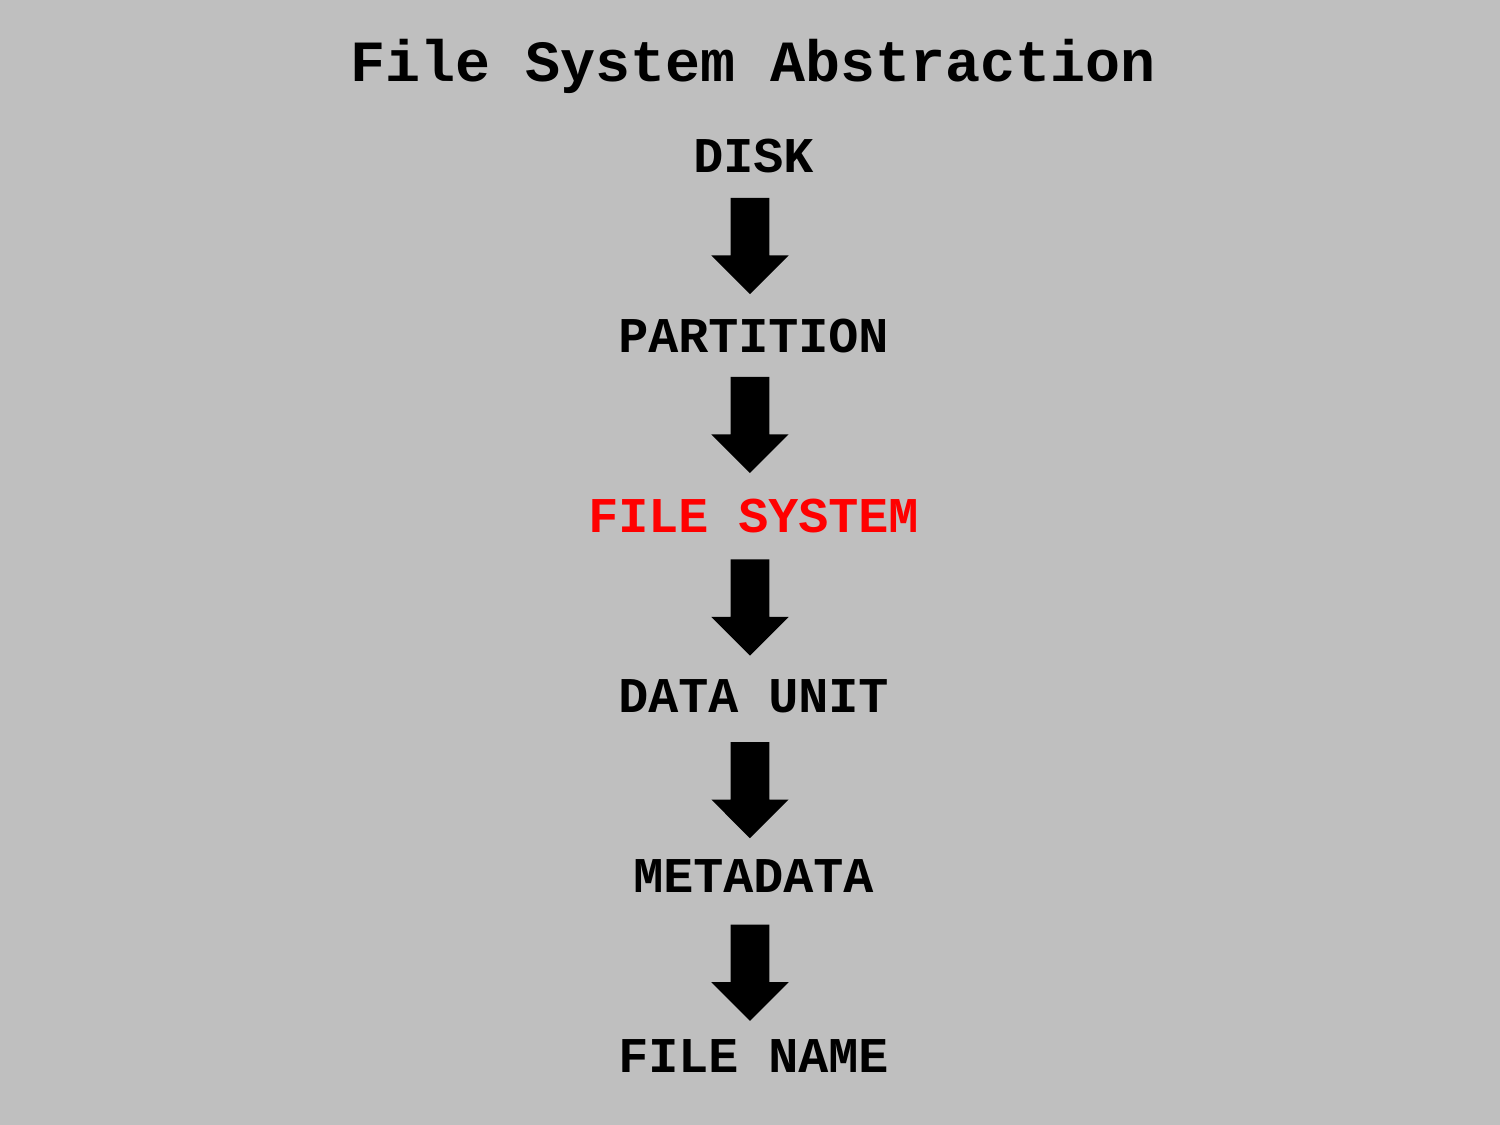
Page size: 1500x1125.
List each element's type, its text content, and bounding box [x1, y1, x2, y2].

text_box [709, 195, 791, 297]
text_box DISK PARTITION FILE SYSTEM DATA UNIT METADATA FILE NAME [573, 115, 934, 1090]
text_box [709, 739, 791, 841]
text_box File System Abstraction [85, 9, 1421, 106]
text_box [709, 922, 791, 1023]
text_box [709, 374, 791, 476]
text_box [709, 557, 791, 658]
